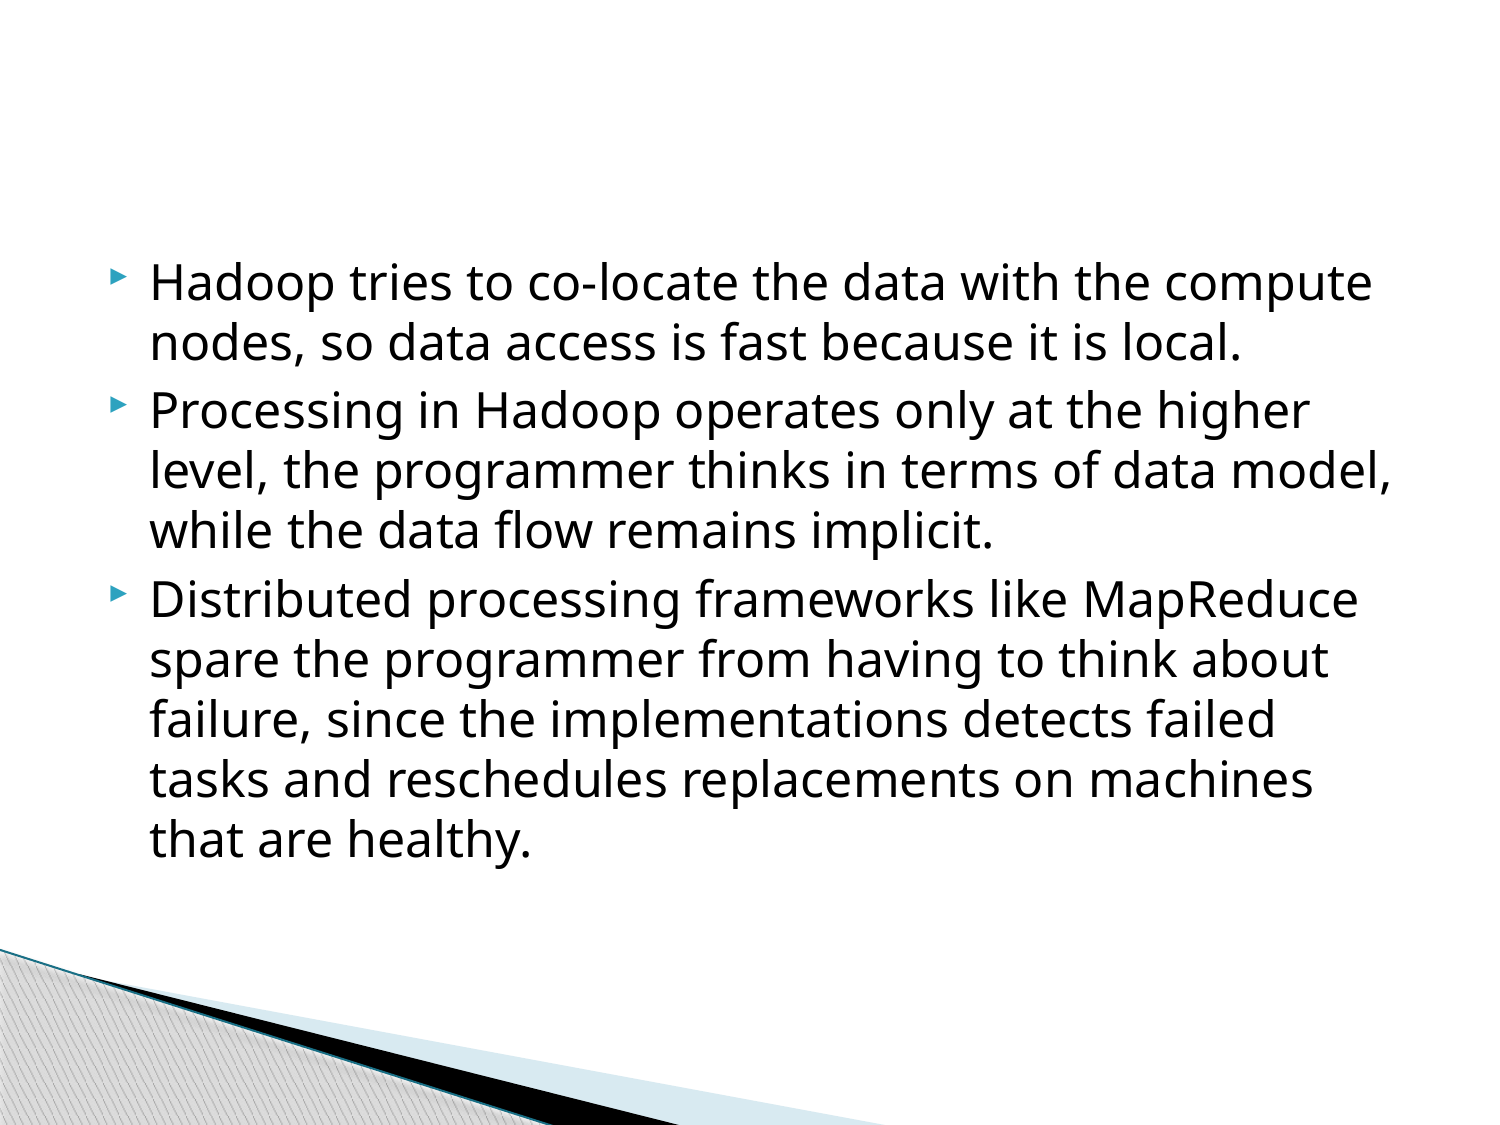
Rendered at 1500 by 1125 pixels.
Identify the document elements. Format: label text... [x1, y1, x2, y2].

list Hadoop tries to co-locate the data with the compute nodes, so data access is fast because it is local. Processing in Hadoop operates only at the higher level, the programmer thinks in terms of data model, while the data flow remains implicit. Distributed processing frameworks like MapReduce spare the programmer from having to think about failure, since the implementations detects failed tasks and reschedules replacements on machines that are healthy. [75, 243, 1425, 986]
